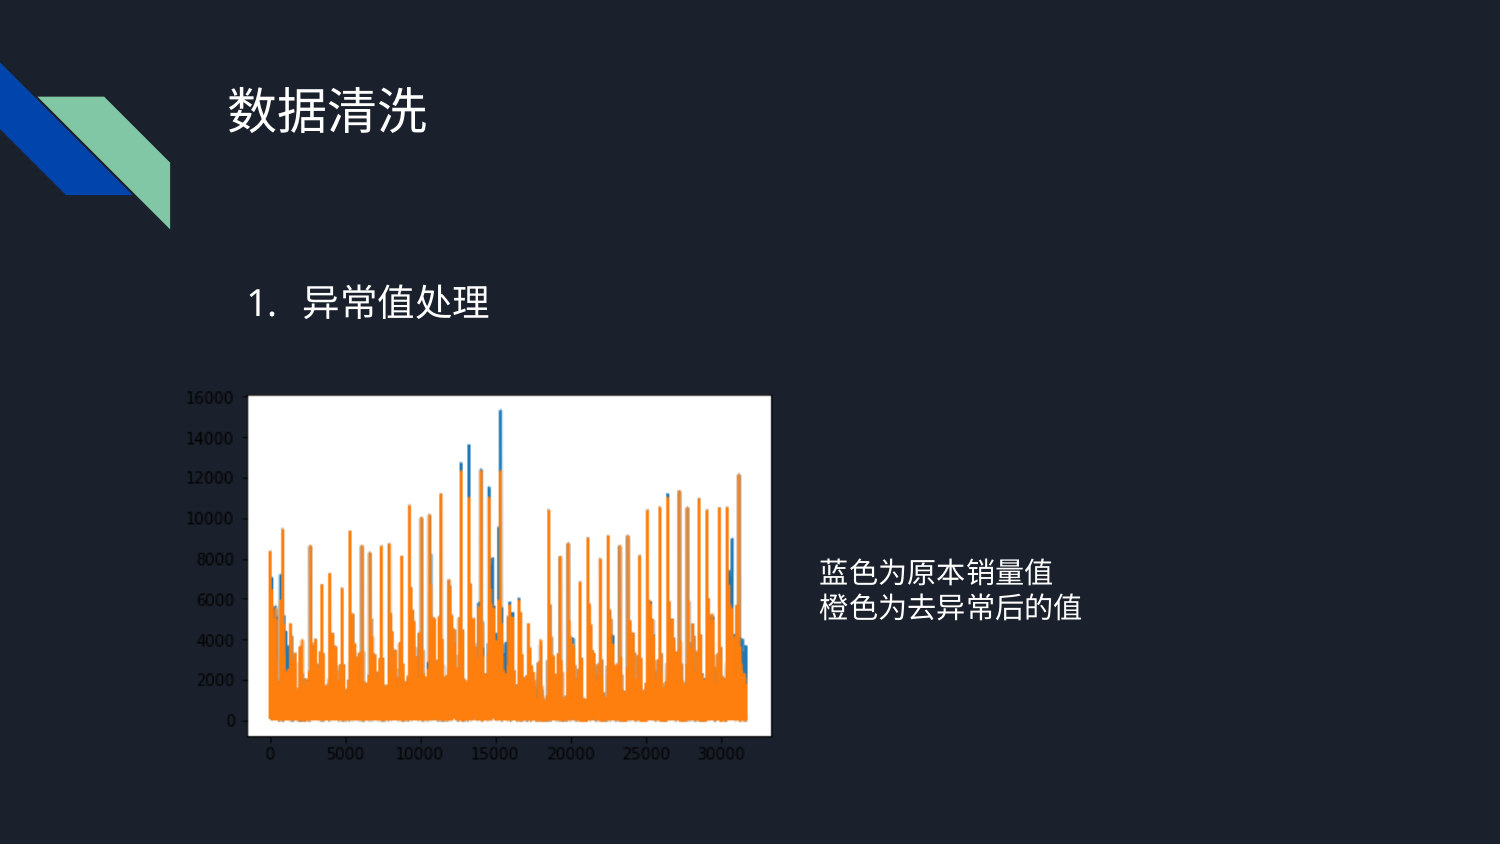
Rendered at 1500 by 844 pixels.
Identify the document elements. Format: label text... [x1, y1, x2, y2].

title 数据清洗 [212, 64, 1368, 215]
picture [175, 379, 788, 774]
list 异常值处理 [212, 257, 1368, 735]
text_box 蓝色为原本销量值 橙色为去异常后的值 [805, 539, 1146, 649]
